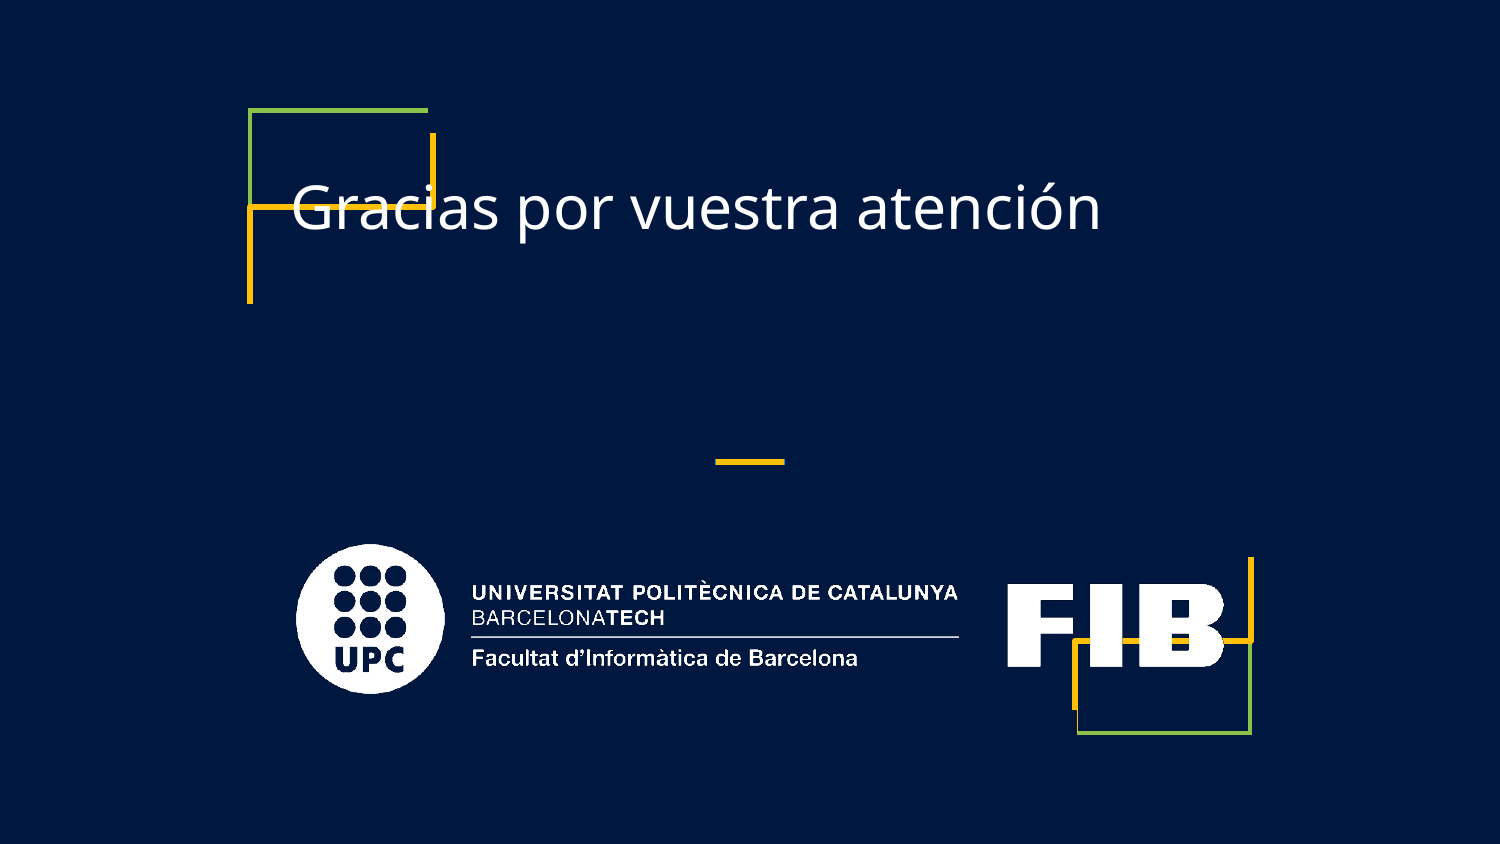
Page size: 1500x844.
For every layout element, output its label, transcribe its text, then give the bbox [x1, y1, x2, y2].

picture [265, 534, 1235, 705]
title Gracias por vuestra atención [260, 149, 1292, 263]
